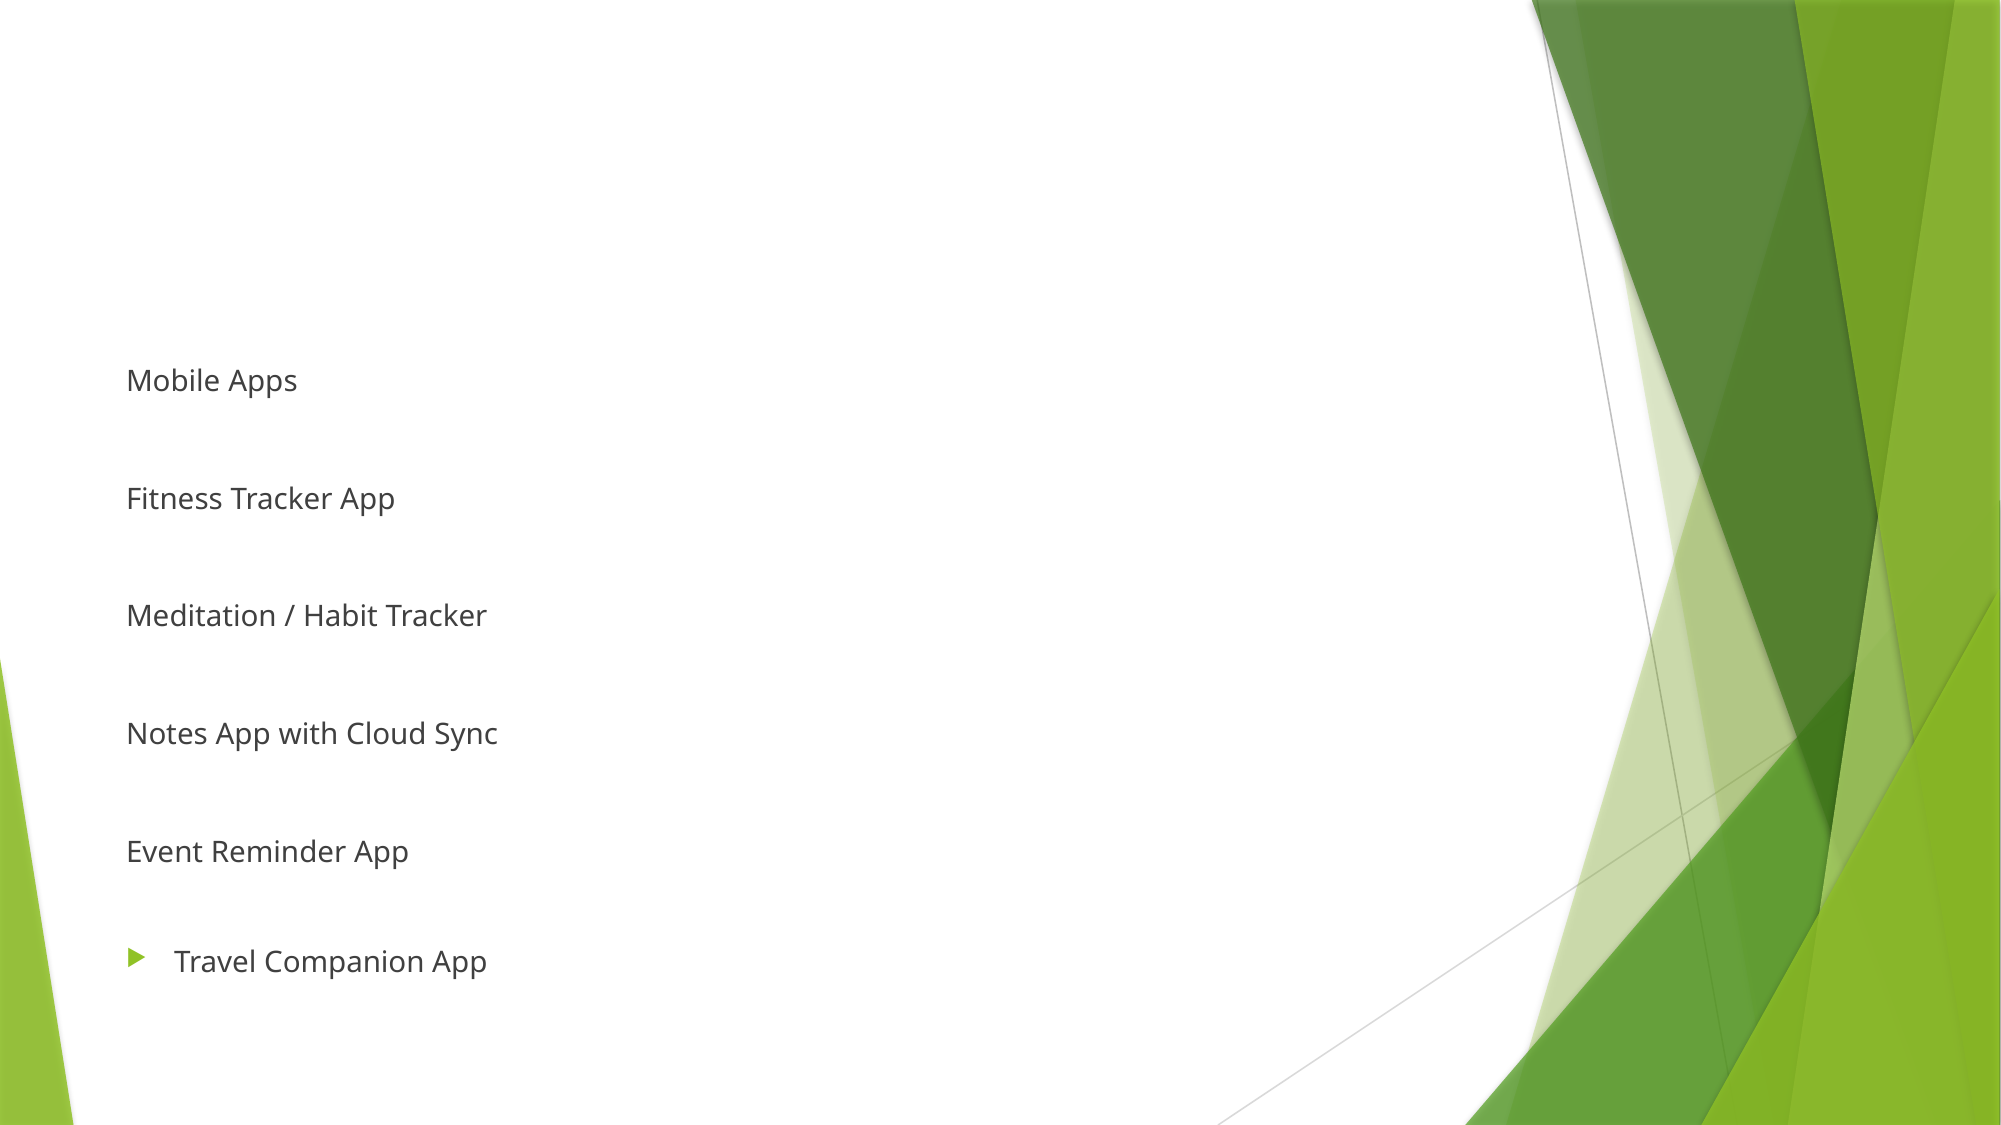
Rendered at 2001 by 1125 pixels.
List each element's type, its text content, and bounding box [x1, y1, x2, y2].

list Mobile Apps Fitness Tracker App Meditation / Habit Tracker Notes App with Cloud Sync Event Reminder App Travel Companion App [111, 354, 1522, 992]
